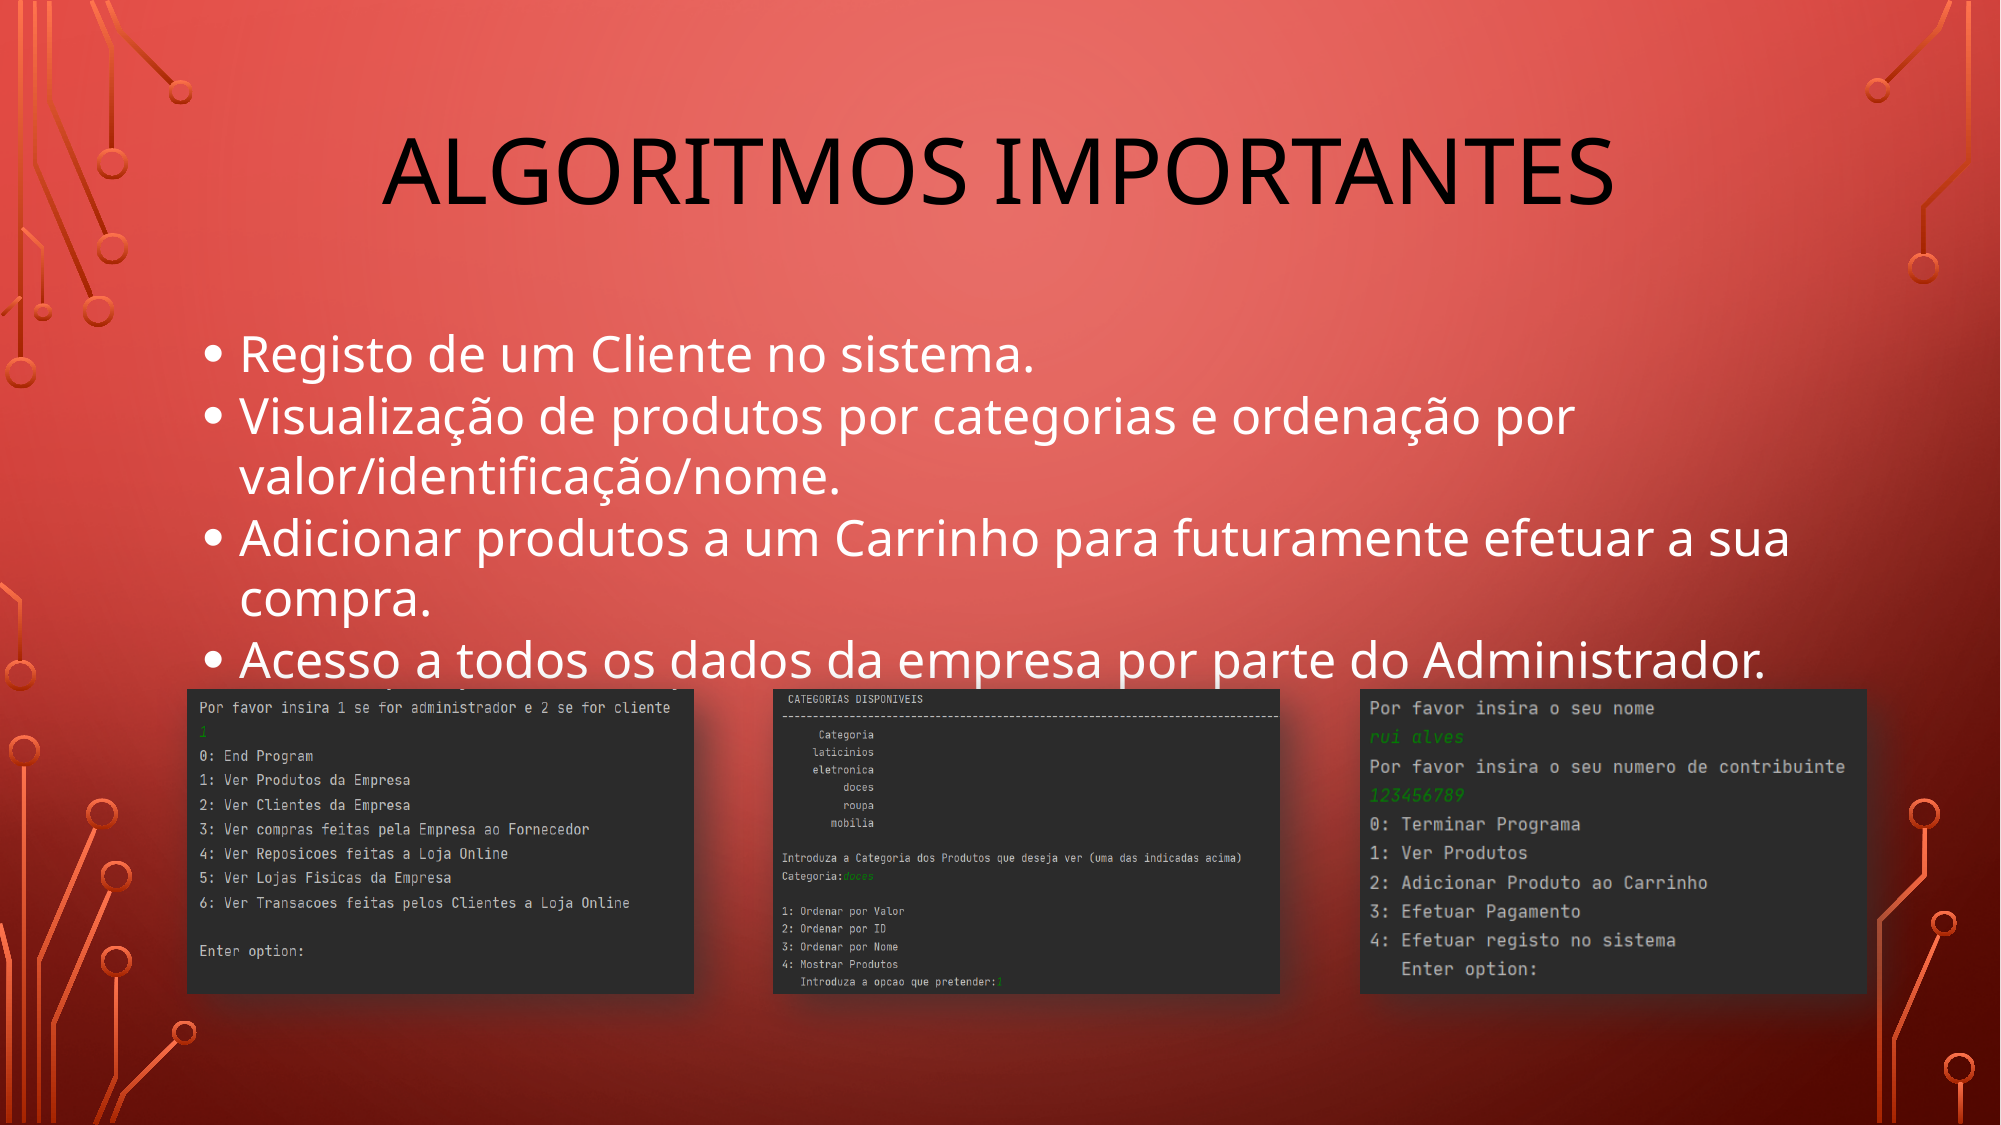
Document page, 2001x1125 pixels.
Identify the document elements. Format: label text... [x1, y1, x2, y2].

picture [1359, 689, 1867, 995]
list Registo de um Cliente no sistema. Visualização de produtos por categorias e ordenação por valor/identificação/nome. Adicionar produtos a um Carrinho para futuramente efetuar a sua compra. Acesso a todos os dados da empresa por parte do Administrador. [187, 315, 1813, 897]
picture [186, 689, 694, 995]
picture [773, 689, 1280, 995]
title Algoritmos importantes [187, 53, 1813, 297]
